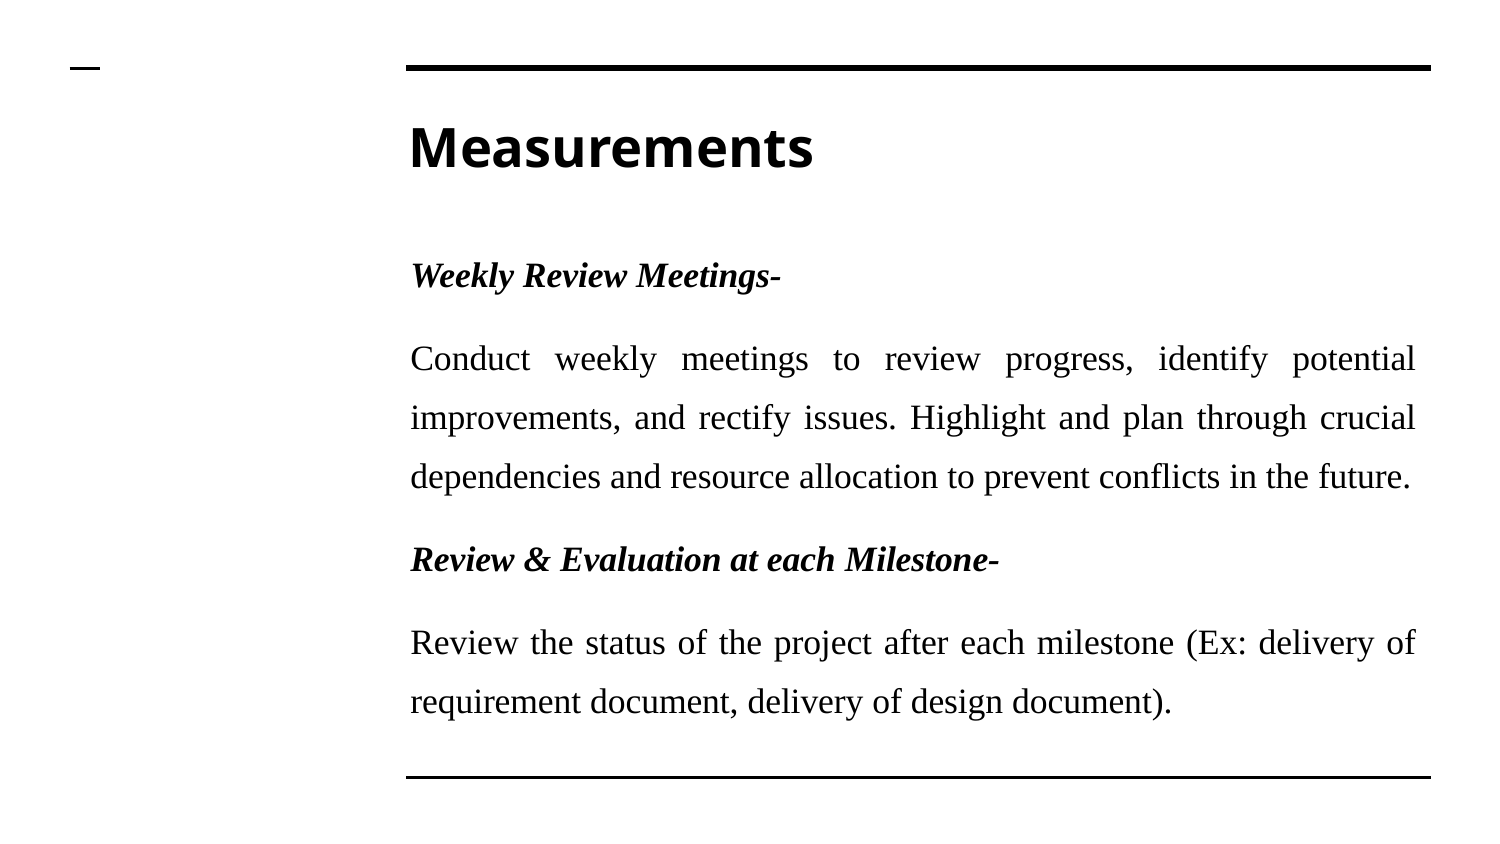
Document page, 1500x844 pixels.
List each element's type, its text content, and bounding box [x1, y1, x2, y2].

list Weekly Review Meetings- Conduct weekly meetings to review progress, identify potential improvements, and rectify issues. Highlight and plan through crucial dependencies and resource allocation to prevent conflicts in the future. Review & Evaluation at each Milestone- Review the status of the project after each milestone (Ex: delivery of requirement document, delivery of design document). [395, 220, 1433, 755]
title Measurements [393, 94, 1431, 199]
